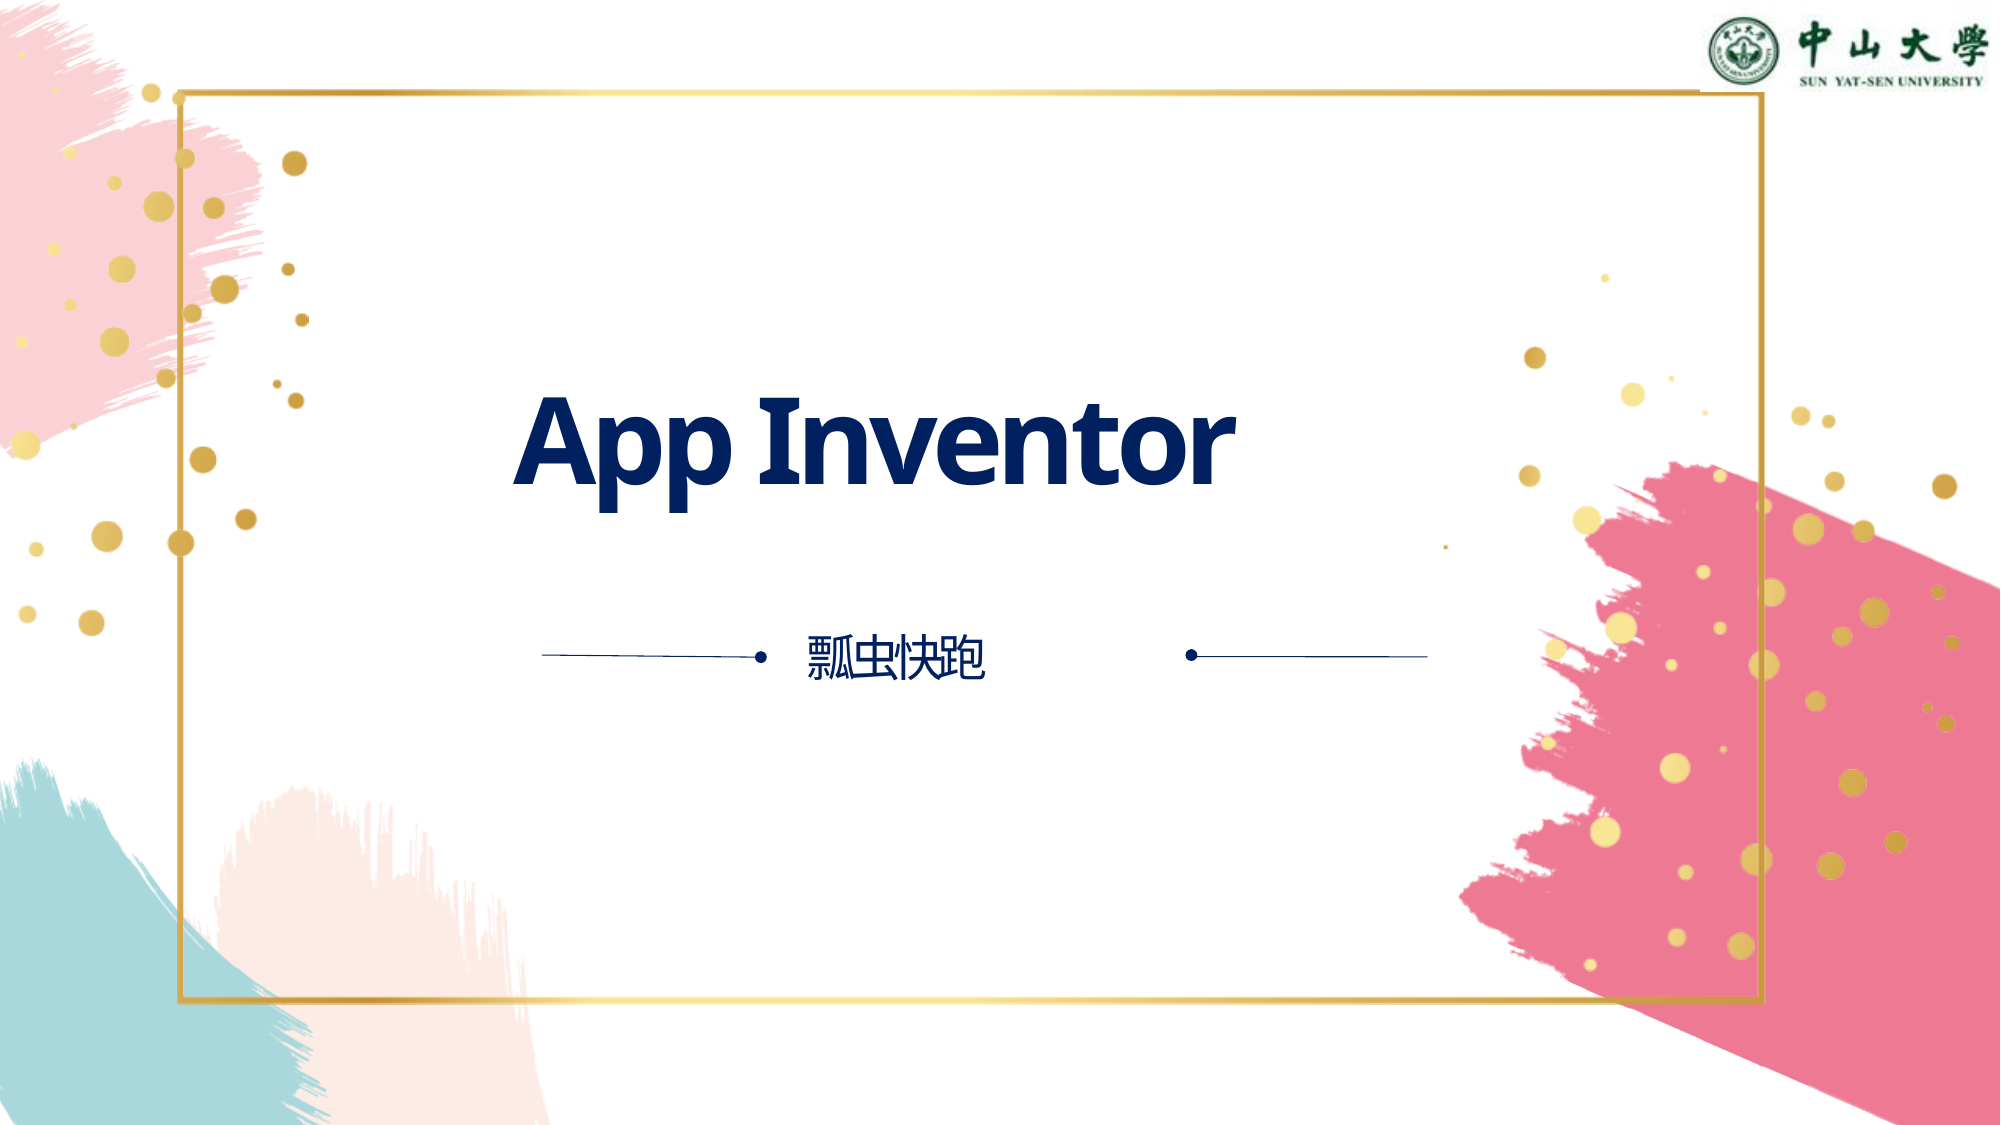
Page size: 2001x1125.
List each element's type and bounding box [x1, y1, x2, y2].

text_box [542, 651, 767, 664]
picture [0, 0, 2000, 1125]
text_box [1185, 649, 1428, 661]
